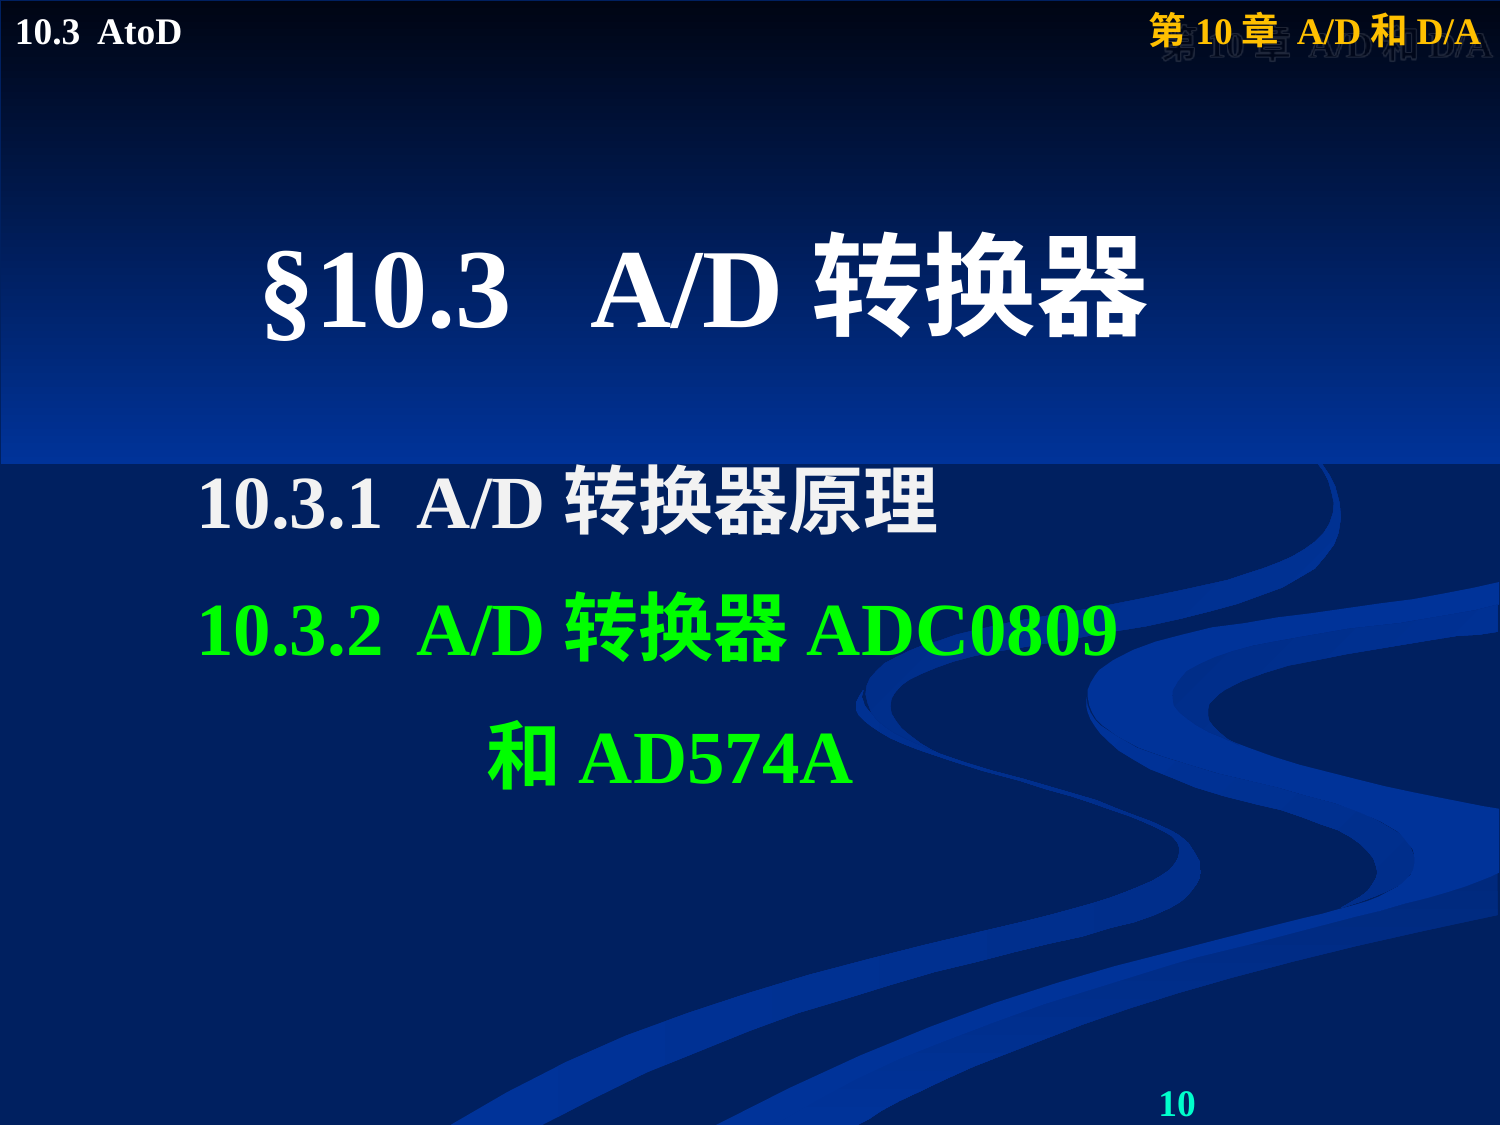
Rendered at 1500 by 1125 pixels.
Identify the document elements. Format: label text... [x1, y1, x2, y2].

text_box 10.3.1 A/D转换器原理 10.3.2 A/D转换器ADC0809 和AD574A [181, 445, 1407, 806]
title §10.3 A/D转换器 [0, 146, 1408, 419]
